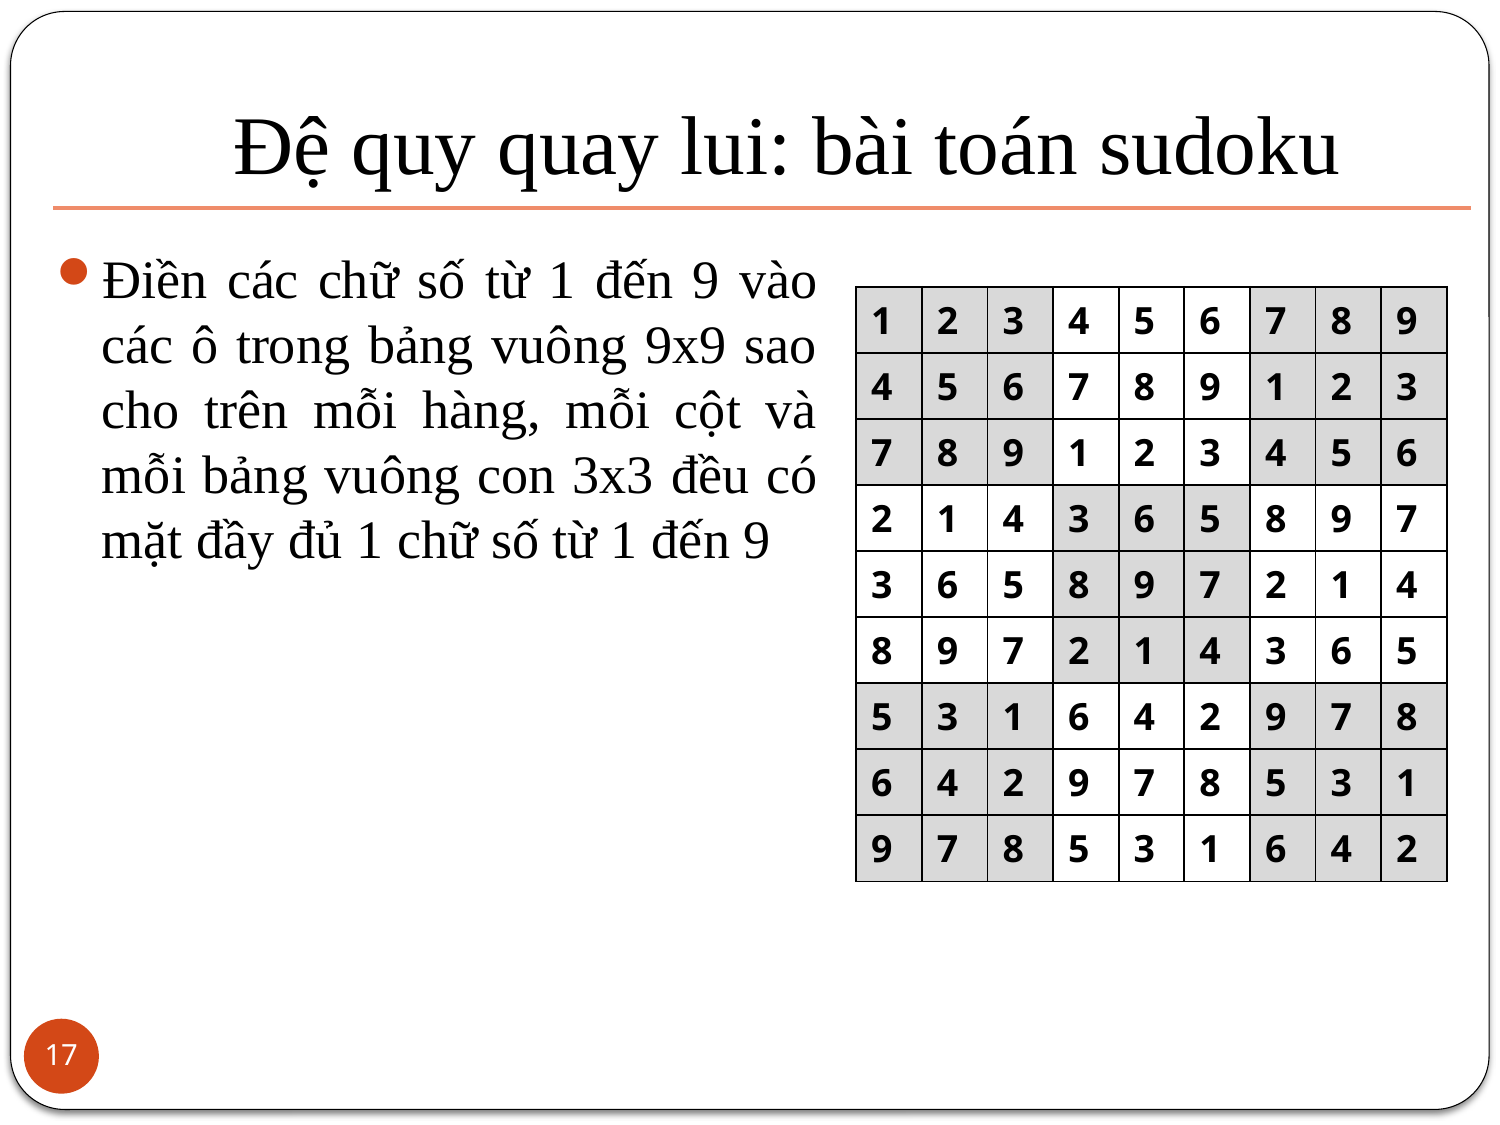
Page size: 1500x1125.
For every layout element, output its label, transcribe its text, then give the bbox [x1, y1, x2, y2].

table_cell 1 [923, 486, 987, 550]
table_cell 5 [1382, 618, 1446, 682]
table_cell 5 [1316, 420, 1380, 484]
table_cell 7 [1120, 750, 1183, 814]
table_cell 6 [988, 354, 1052, 418]
table_cell 3 [1120, 816, 1183, 881]
table_cell 3 [857, 552, 921, 616]
table_cell 2 [988, 750, 1052, 814]
table_cell 9 [857, 816, 921, 881]
table_cell 7 [1185, 552, 1249, 616]
table_cell 5 [988, 552, 1052, 616]
table_header 5 [1120, 288, 1183, 352]
table_cell 4 [1185, 618, 1249, 682]
table_cell 2 [1054, 618, 1118, 682]
table_cell 4 [1316, 816, 1380, 881]
table_cell 7 [1382, 486, 1446, 550]
title Đệ quy quay lui: bài toán sudoku [150, 19, 1425, 206]
table_cell 2 [1120, 420, 1183, 484]
table_header 4 [1054, 288, 1118, 352]
table_header 1 [857, 288, 921, 352]
table_cell 2 [1316, 354, 1380, 418]
table_cell 1 [1316, 552, 1380, 616]
table_cell 2 [857, 486, 921, 550]
table_cell 3 [1316, 750, 1380, 814]
table_cell 1 [1120, 618, 1183, 682]
table_cell 2 [1382, 816, 1446, 881]
table_cell 5 [1251, 750, 1315, 814]
table_cell 5 [923, 354, 987, 418]
table_cell 6 [1120, 486, 1183, 550]
table_cell 1 [1054, 420, 1118, 484]
table_cell 6 [857, 750, 921, 814]
table_cell 8 [1120, 354, 1183, 418]
table_cell 4 [988, 486, 1052, 550]
table_cell 1 [1251, 354, 1315, 418]
table_cell 9 [988, 420, 1052, 484]
table_cell 7 [1054, 354, 1118, 418]
table_cell 9 [1185, 354, 1249, 418]
table_cell 6 [1316, 618, 1380, 682]
table_header 3 [988, 288, 1052, 352]
table_cell 7 [1316, 684, 1380, 748]
table_cell 8 [988, 816, 1052, 881]
table_cell 5 [857, 684, 921, 748]
table_cell 2 [1251, 552, 1315, 616]
table_cell 5 [1054, 816, 1118, 881]
table_cell 6 [1251, 816, 1315, 881]
table_cell 4 [1382, 552, 1446, 616]
table_cell 6 [1054, 684, 1118, 748]
table_cell 3 [1054, 486, 1118, 550]
table_cell 5 [1185, 486, 1249, 550]
table_cell 9 [1054, 750, 1118, 814]
table_cell 4 [1120, 684, 1183, 748]
table_cell 2 [1185, 684, 1249, 748]
slide_number 17 [23, 1018, 99, 1094]
table_cell 9 [1251, 684, 1315, 748]
table_cell 9 [1120, 552, 1183, 616]
table_cell 3 [1185, 420, 1249, 484]
table_cell 8 [1054, 552, 1118, 616]
table_header 7 [1251, 288, 1315, 352]
table_cell 1 [1185, 816, 1249, 881]
table_cell 4 [923, 750, 987, 814]
table_cell 8 [857, 618, 921, 682]
table_cell 4 [1251, 420, 1315, 484]
table_cell 9 [923, 618, 987, 682]
table_cell 3 [1251, 618, 1315, 682]
table_cell 4 [857, 354, 921, 418]
table_cell 7 [923, 816, 987, 881]
table_header 8 [1316, 288, 1380, 352]
table_cell 9 [1316, 486, 1380, 550]
list Điền các chữ số từ 1 đến 9 vào các ô trong bảng vuông 9x9 sao cho trên mỗi hàng, mỗi cột và mỗi bảng vuông con 3x3 đều có mặt đầy đủ 1 chữ số từ 1 đến 9 [41, 237, 833, 988]
table_cell 6 [923, 552, 987, 616]
table_cell 8 [1185, 750, 1249, 814]
table_cell 6 [1382, 420, 1446, 484]
table_cell 1 [1382, 750, 1446, 814]
table_cell 8 [923, 420, 987, 484]
table_header 6 [1185, 288, 1249, 352]
table_cell 3 [923, 684, 987, 748]
table_header 2 [923, 288, 987, 352]
table_cell 3 [1382, 354, 1446, 418]
table_cell 8 [1251, 486, 1315, 550]
table_cell 7 [988, 618, 1052, 682]
table_cell 8 [1382, 684, 1446, 748]
table_cell 1 [988, 684, 1052, 748]
table_cell 7 [857, 420, 921, 484]
table_header 9 [1382, 288, 1446, 352]
